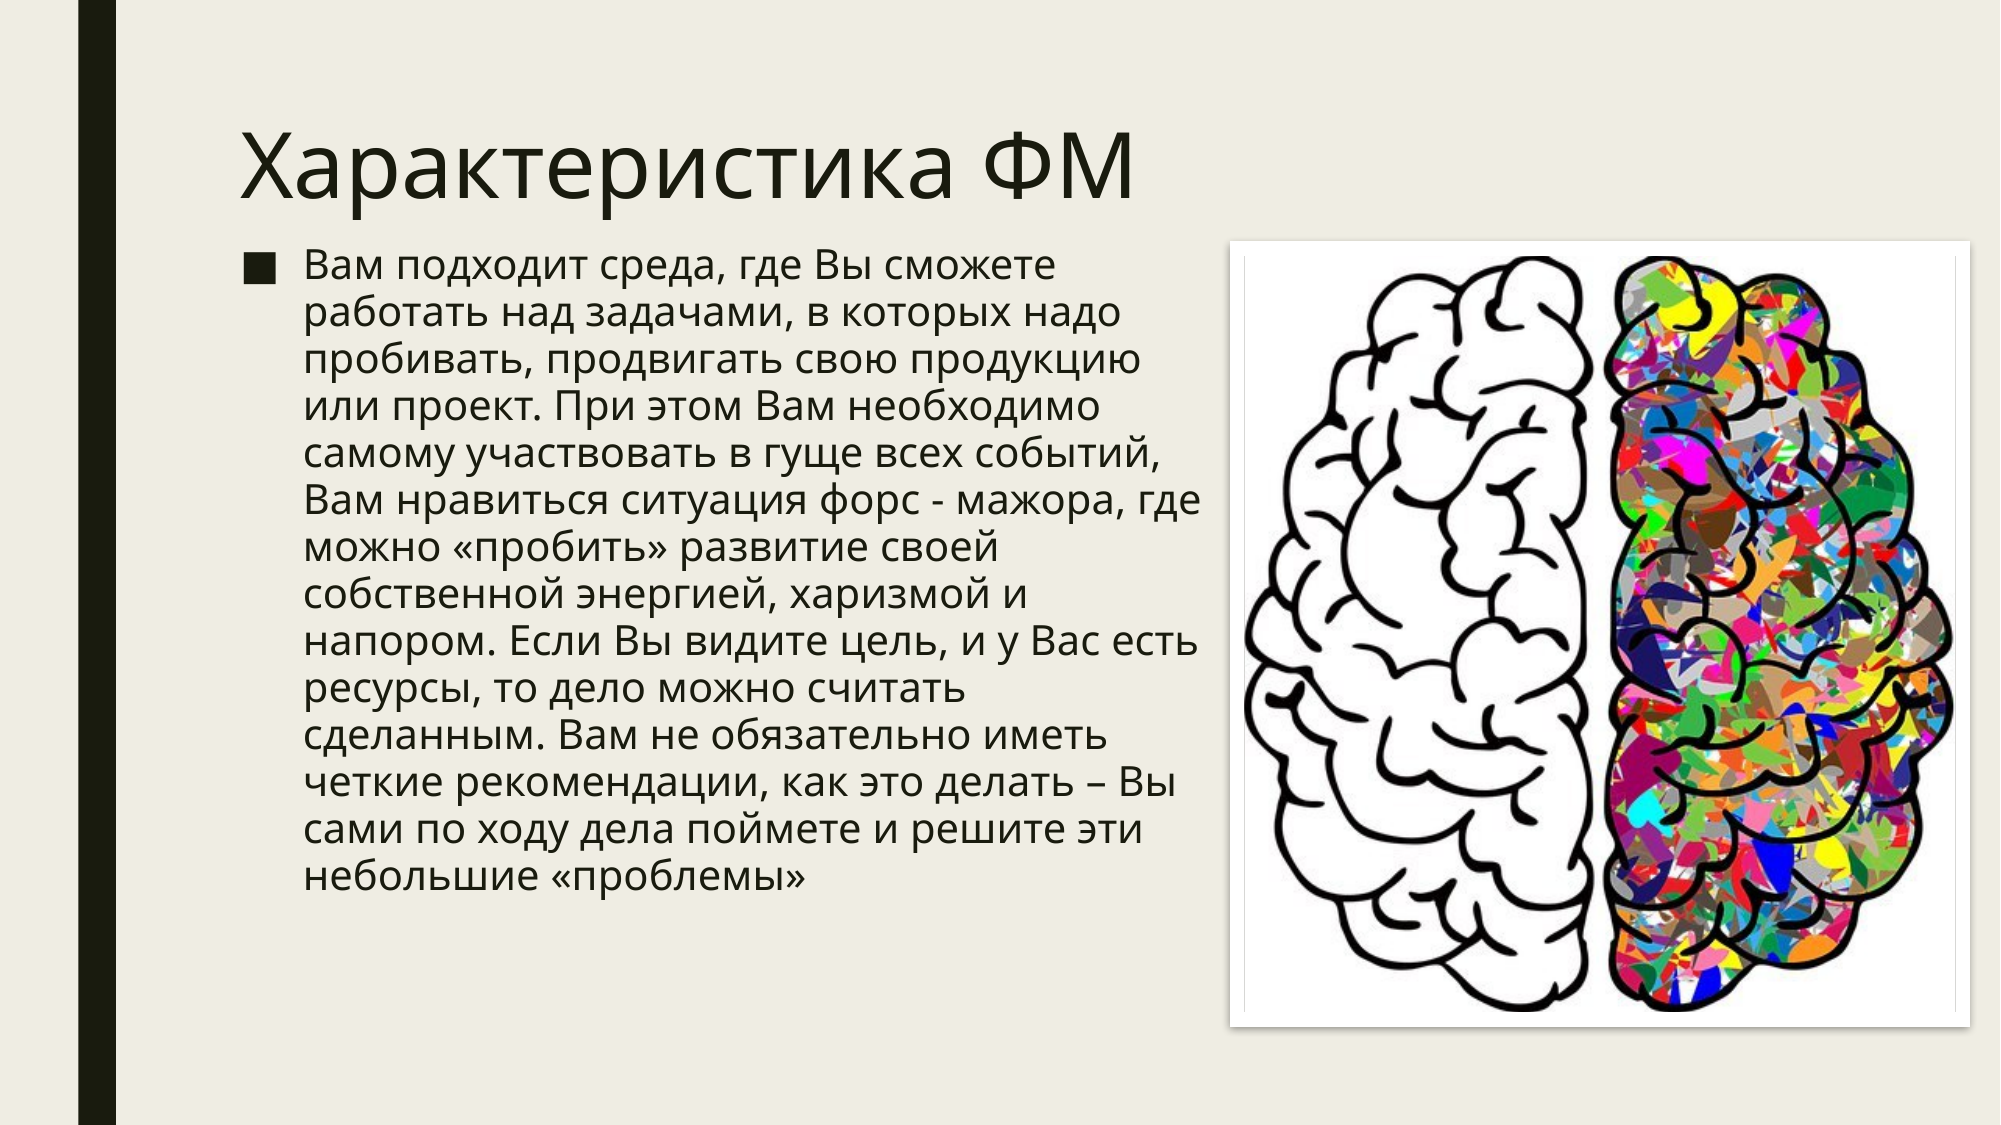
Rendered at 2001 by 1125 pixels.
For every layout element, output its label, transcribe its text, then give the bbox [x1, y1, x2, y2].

title Характеристика ФМ [225, 112, 1800, 244]
list Вам подходит среда, где Вы сможете работать над задачами, в которых надо пробивать, продвигать свою продукцию или проект. При этом Вам необходимо самому участвовать в гуще всех событий, Вам нравиться ситуация форс - мажора, где можно «пробить» развитие своей собственной энергией, харизмой и напором. Если Вы видите цель, и у Вас есть ресурсы, то дело можно считать сделанным. Вам не обязательно иметь четкие рекомендации, как это делать – Вы сами по ходу дела поймете и решите эти небольшие «проблемы» [225, 234, 1225, 822]
picture [1244, 255, 1956, 1013]
